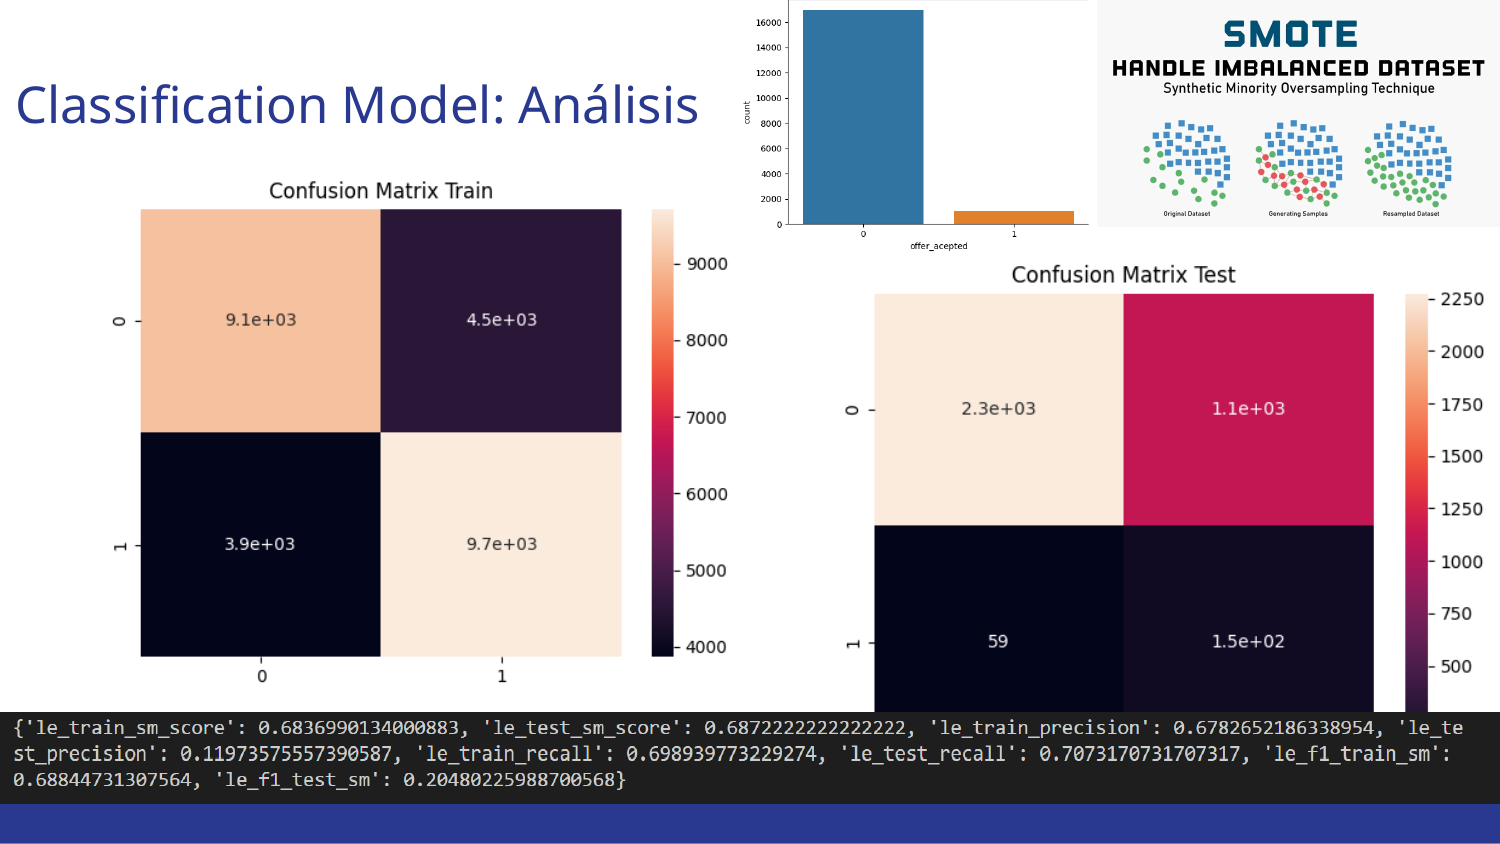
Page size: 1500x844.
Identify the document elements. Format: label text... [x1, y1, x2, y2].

picture [1097, 0, 1500, 227]
title Classification Model: Análisis [0, 54, 734, 154]
picture [0, 0, 1500, 804]
